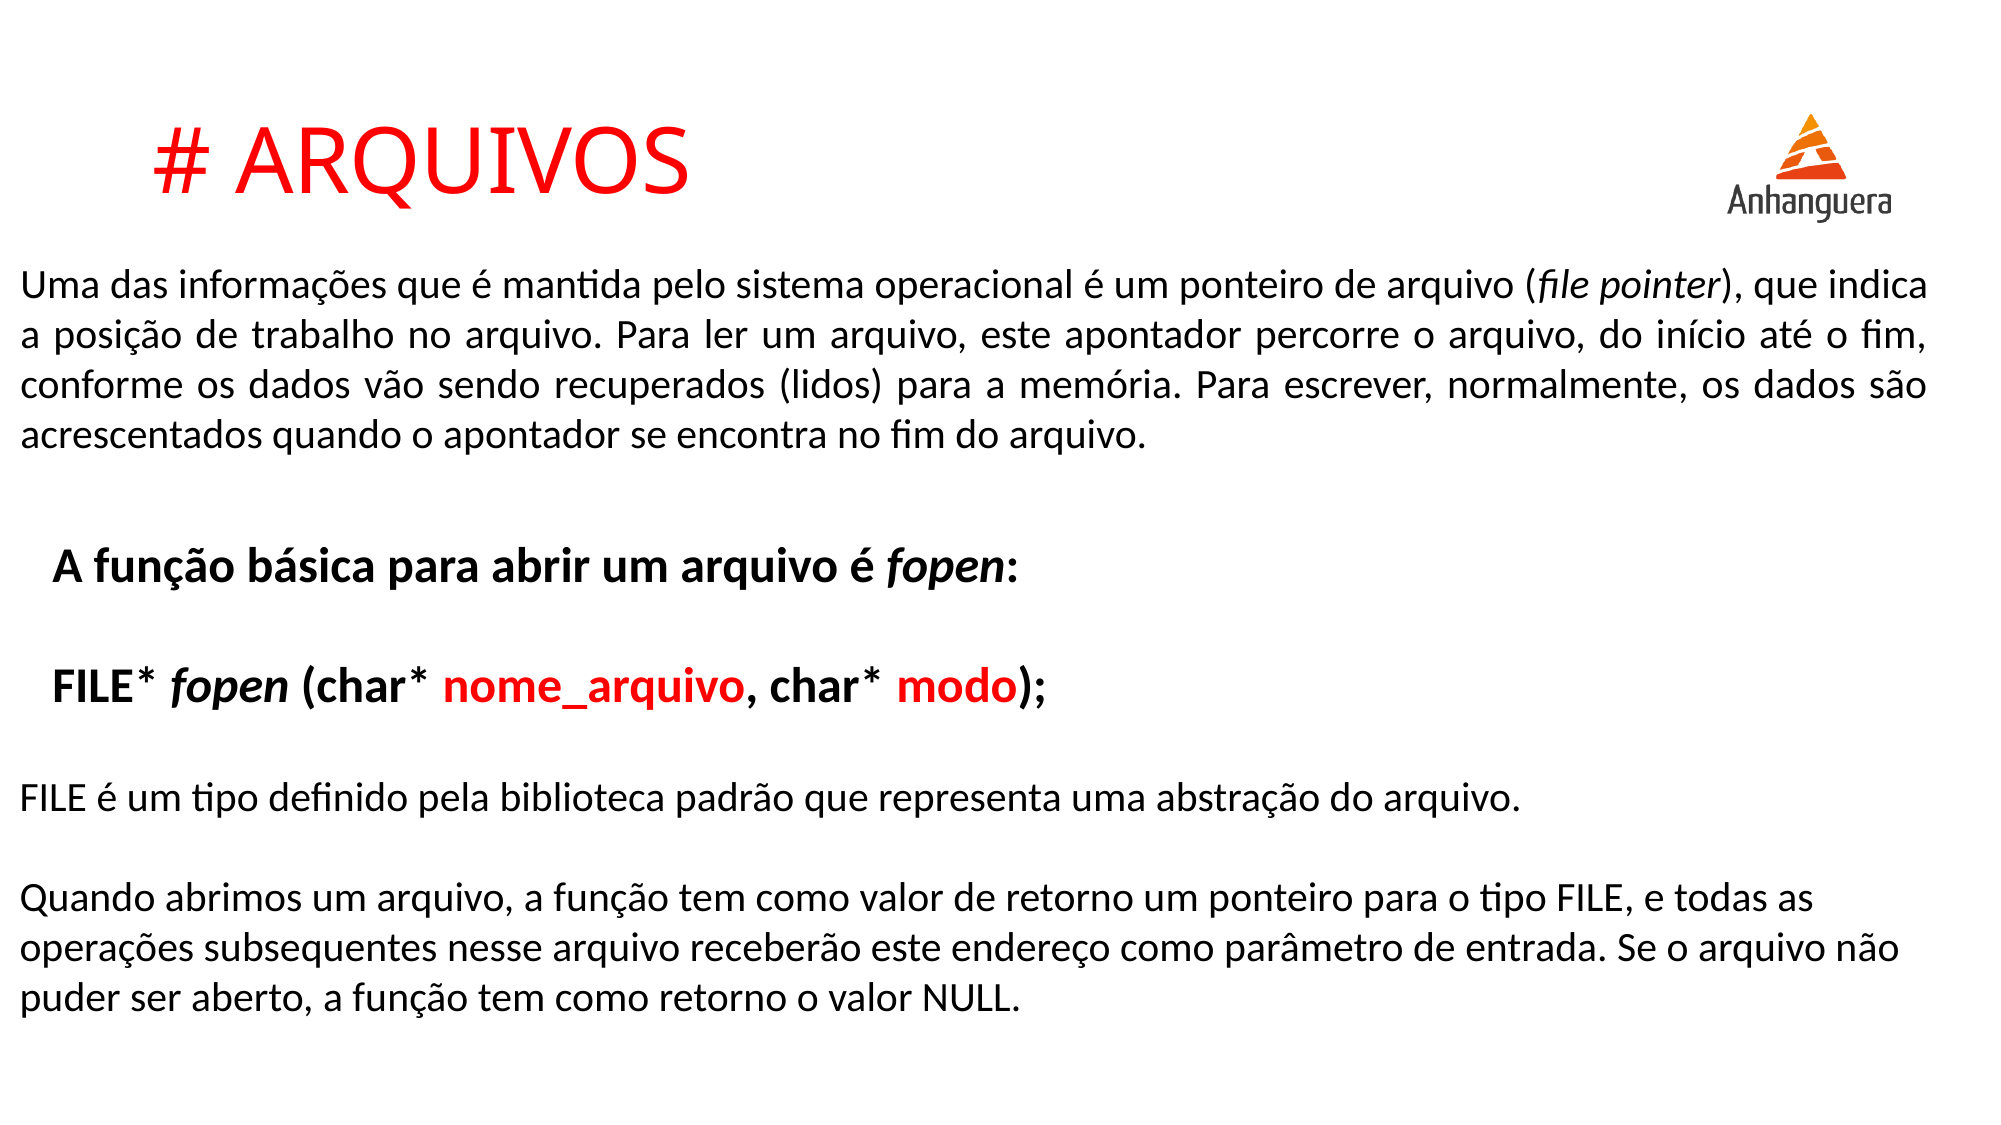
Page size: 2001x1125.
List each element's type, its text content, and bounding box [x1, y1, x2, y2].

picture [1727, 114, 1891, 224]
text_box A função básica para abrir um arquivo é fopen: FILE* fopen (char* nome_arquivo, char* modo); [37, 524, 1863, 720]
title # ARQUIVOS [150, 100, 1550, 249]
text_box FILE é um tipo definido pela biblioteca padrão que representa uma abstração do arquivo. Quando abrimos um arquivo, a função tem como valor de retorno um ponteiro para o tipo FILE, e todas as operações subsequentes nesse arquivo receberão este endereço como parâmetro de entrada. Se o arquivo não puder ser aberto, a função tem como retorno o valor NULL. [4, 762, 1999, 1028]
text_box Uma das informações que é mantida pelo sistema operacional é um ponteiro de arquivo (file pointer), que indica a posição de trabalho no arquivo. Para ler um arquivo, este apontador percorre o arquivo, do início até o fim, conforme os dados vão sendo recuperados (lidos) para a memória. Para escrever, normalmente, os dados são acrescentados quando o apontador se encontra no fim do arquivo. [5, 249, 1944, 465]
